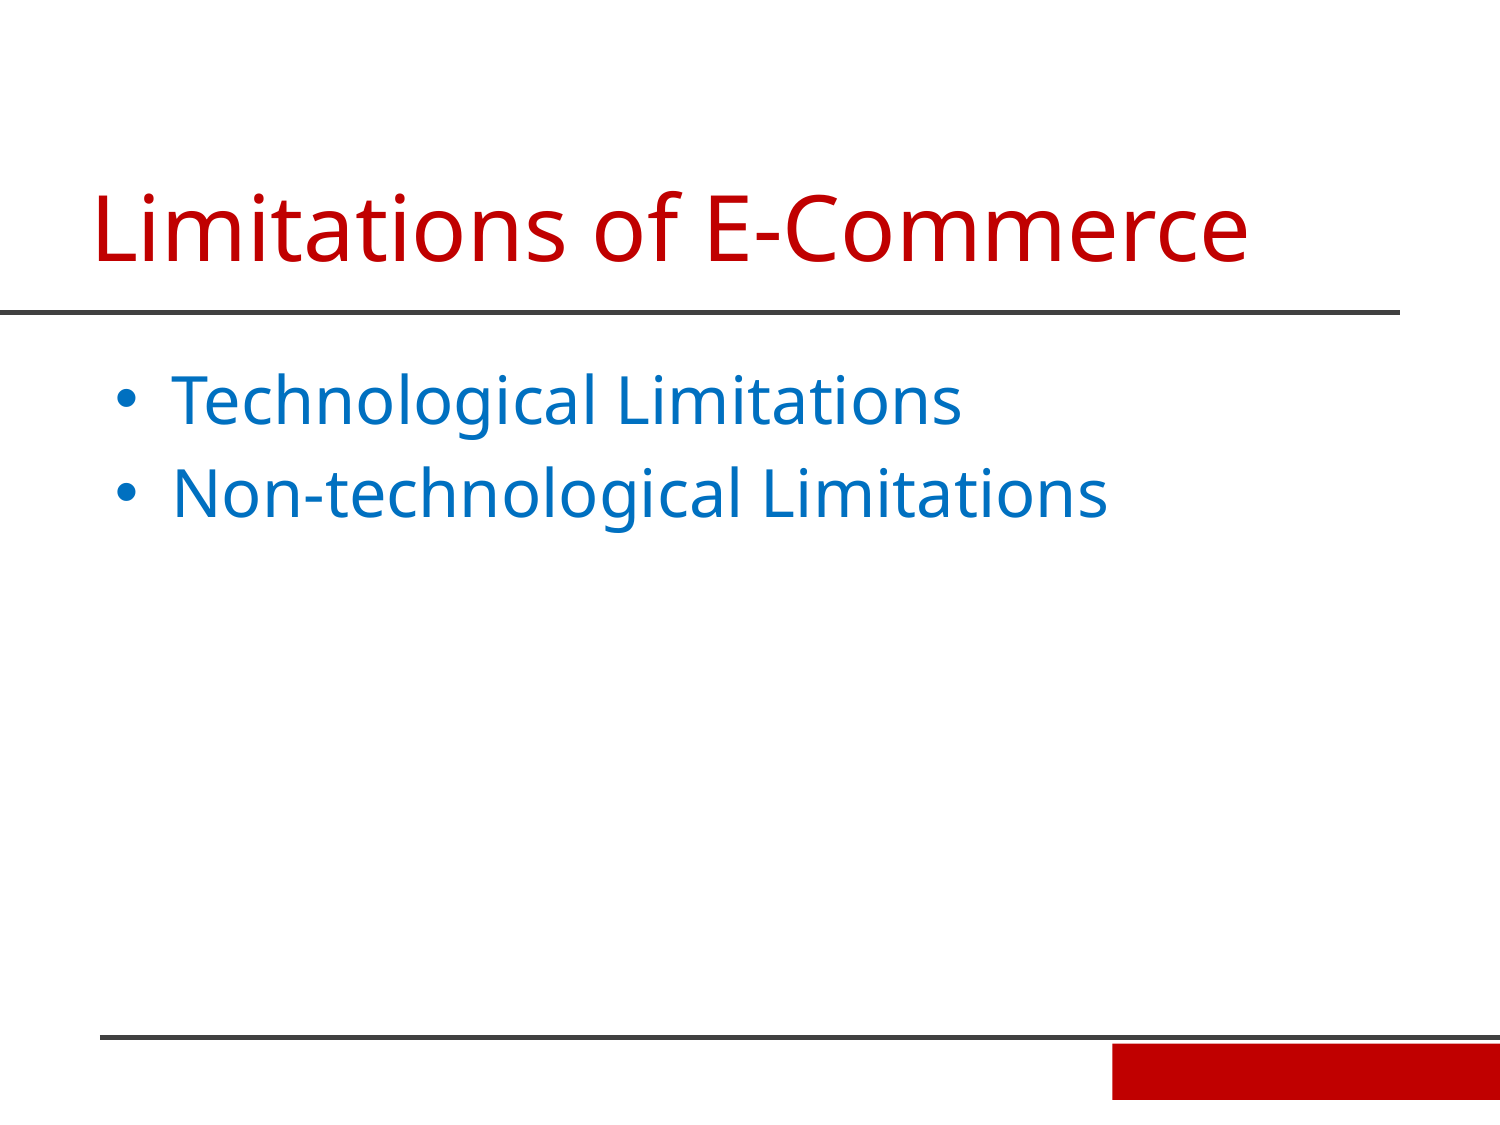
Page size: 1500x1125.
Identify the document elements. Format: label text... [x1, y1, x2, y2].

subtitle Limitations of E-Commerce [75, 12, 1413, 288]
list Technological Limitations Non-technological Limitations [99, 350, 1413, 1025]
